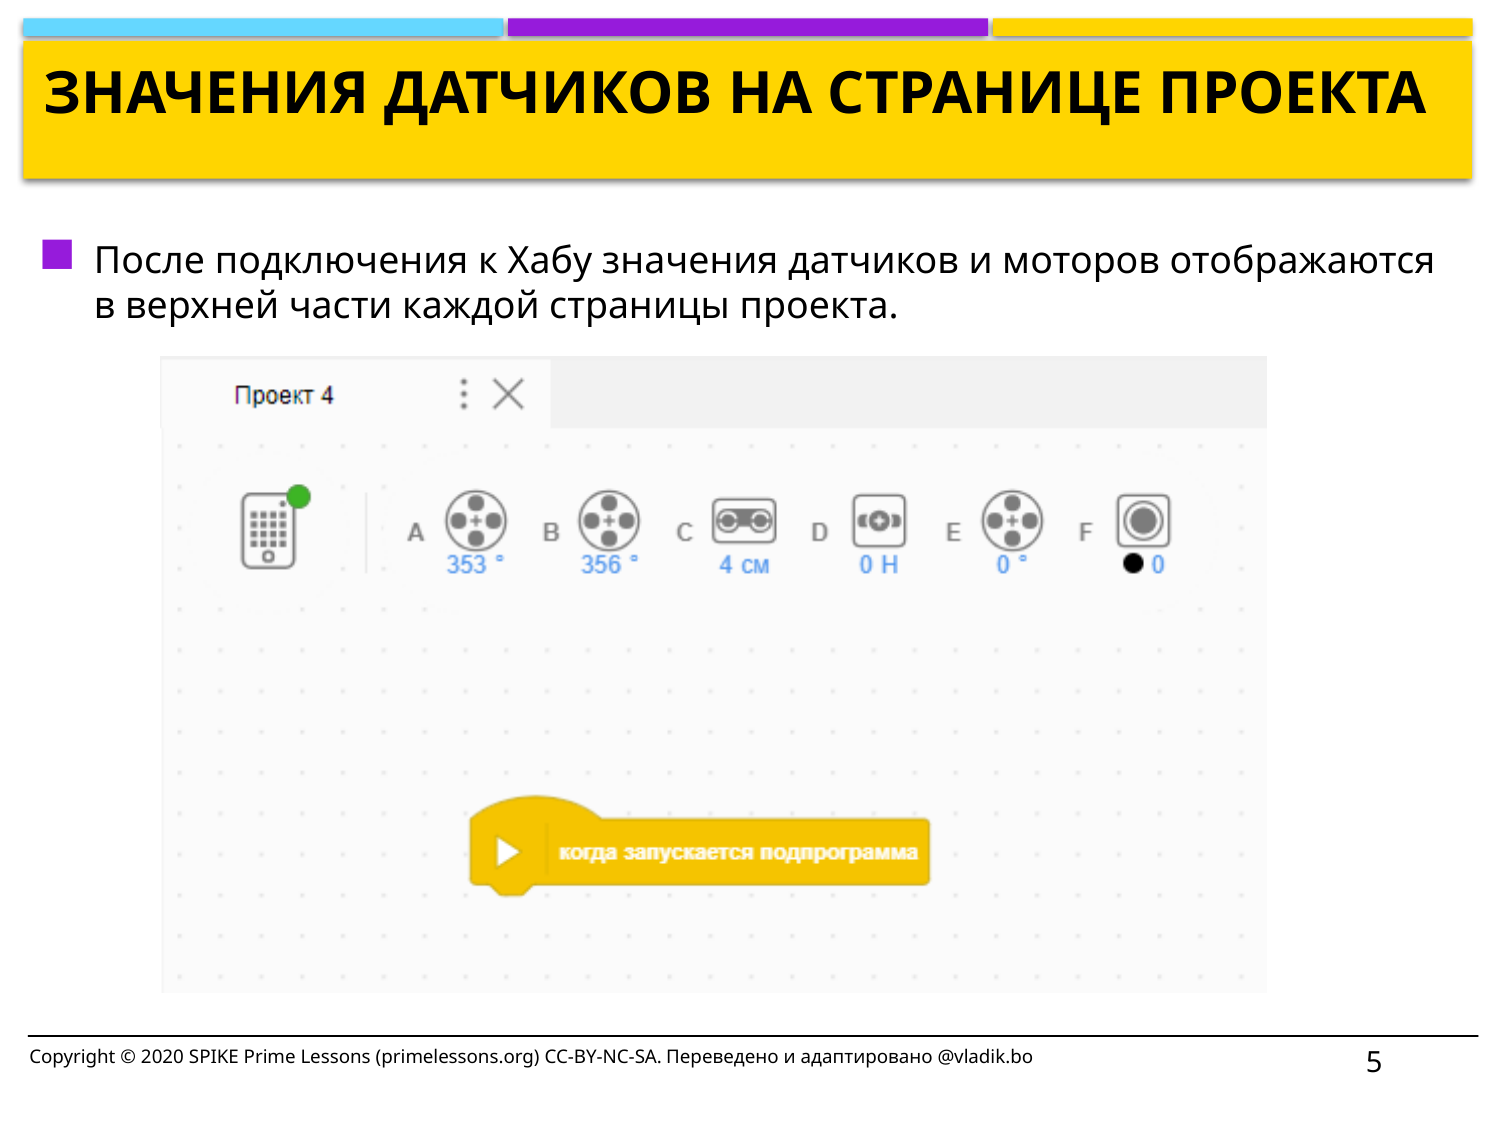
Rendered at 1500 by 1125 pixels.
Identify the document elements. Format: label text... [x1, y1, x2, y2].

title Значения датчиков на странице проекта [28, 48, 1464, 172]
slide_number 5 [1351, 1036, 1478, 1097]
footer Copyright © 2020 SPIKE Prime Lessons (primelessons.org) CC-BY-NC-SA. Переведено и адаптировано @vladik.bo [14, 1036, 1086, 1097]
text_box После подключения к Хабу значения датчиков и моторов отображаются в верхней части каждой страницы проекта. [28, 228, 1458, 341]
picture [160, 355, 1267, 993]
